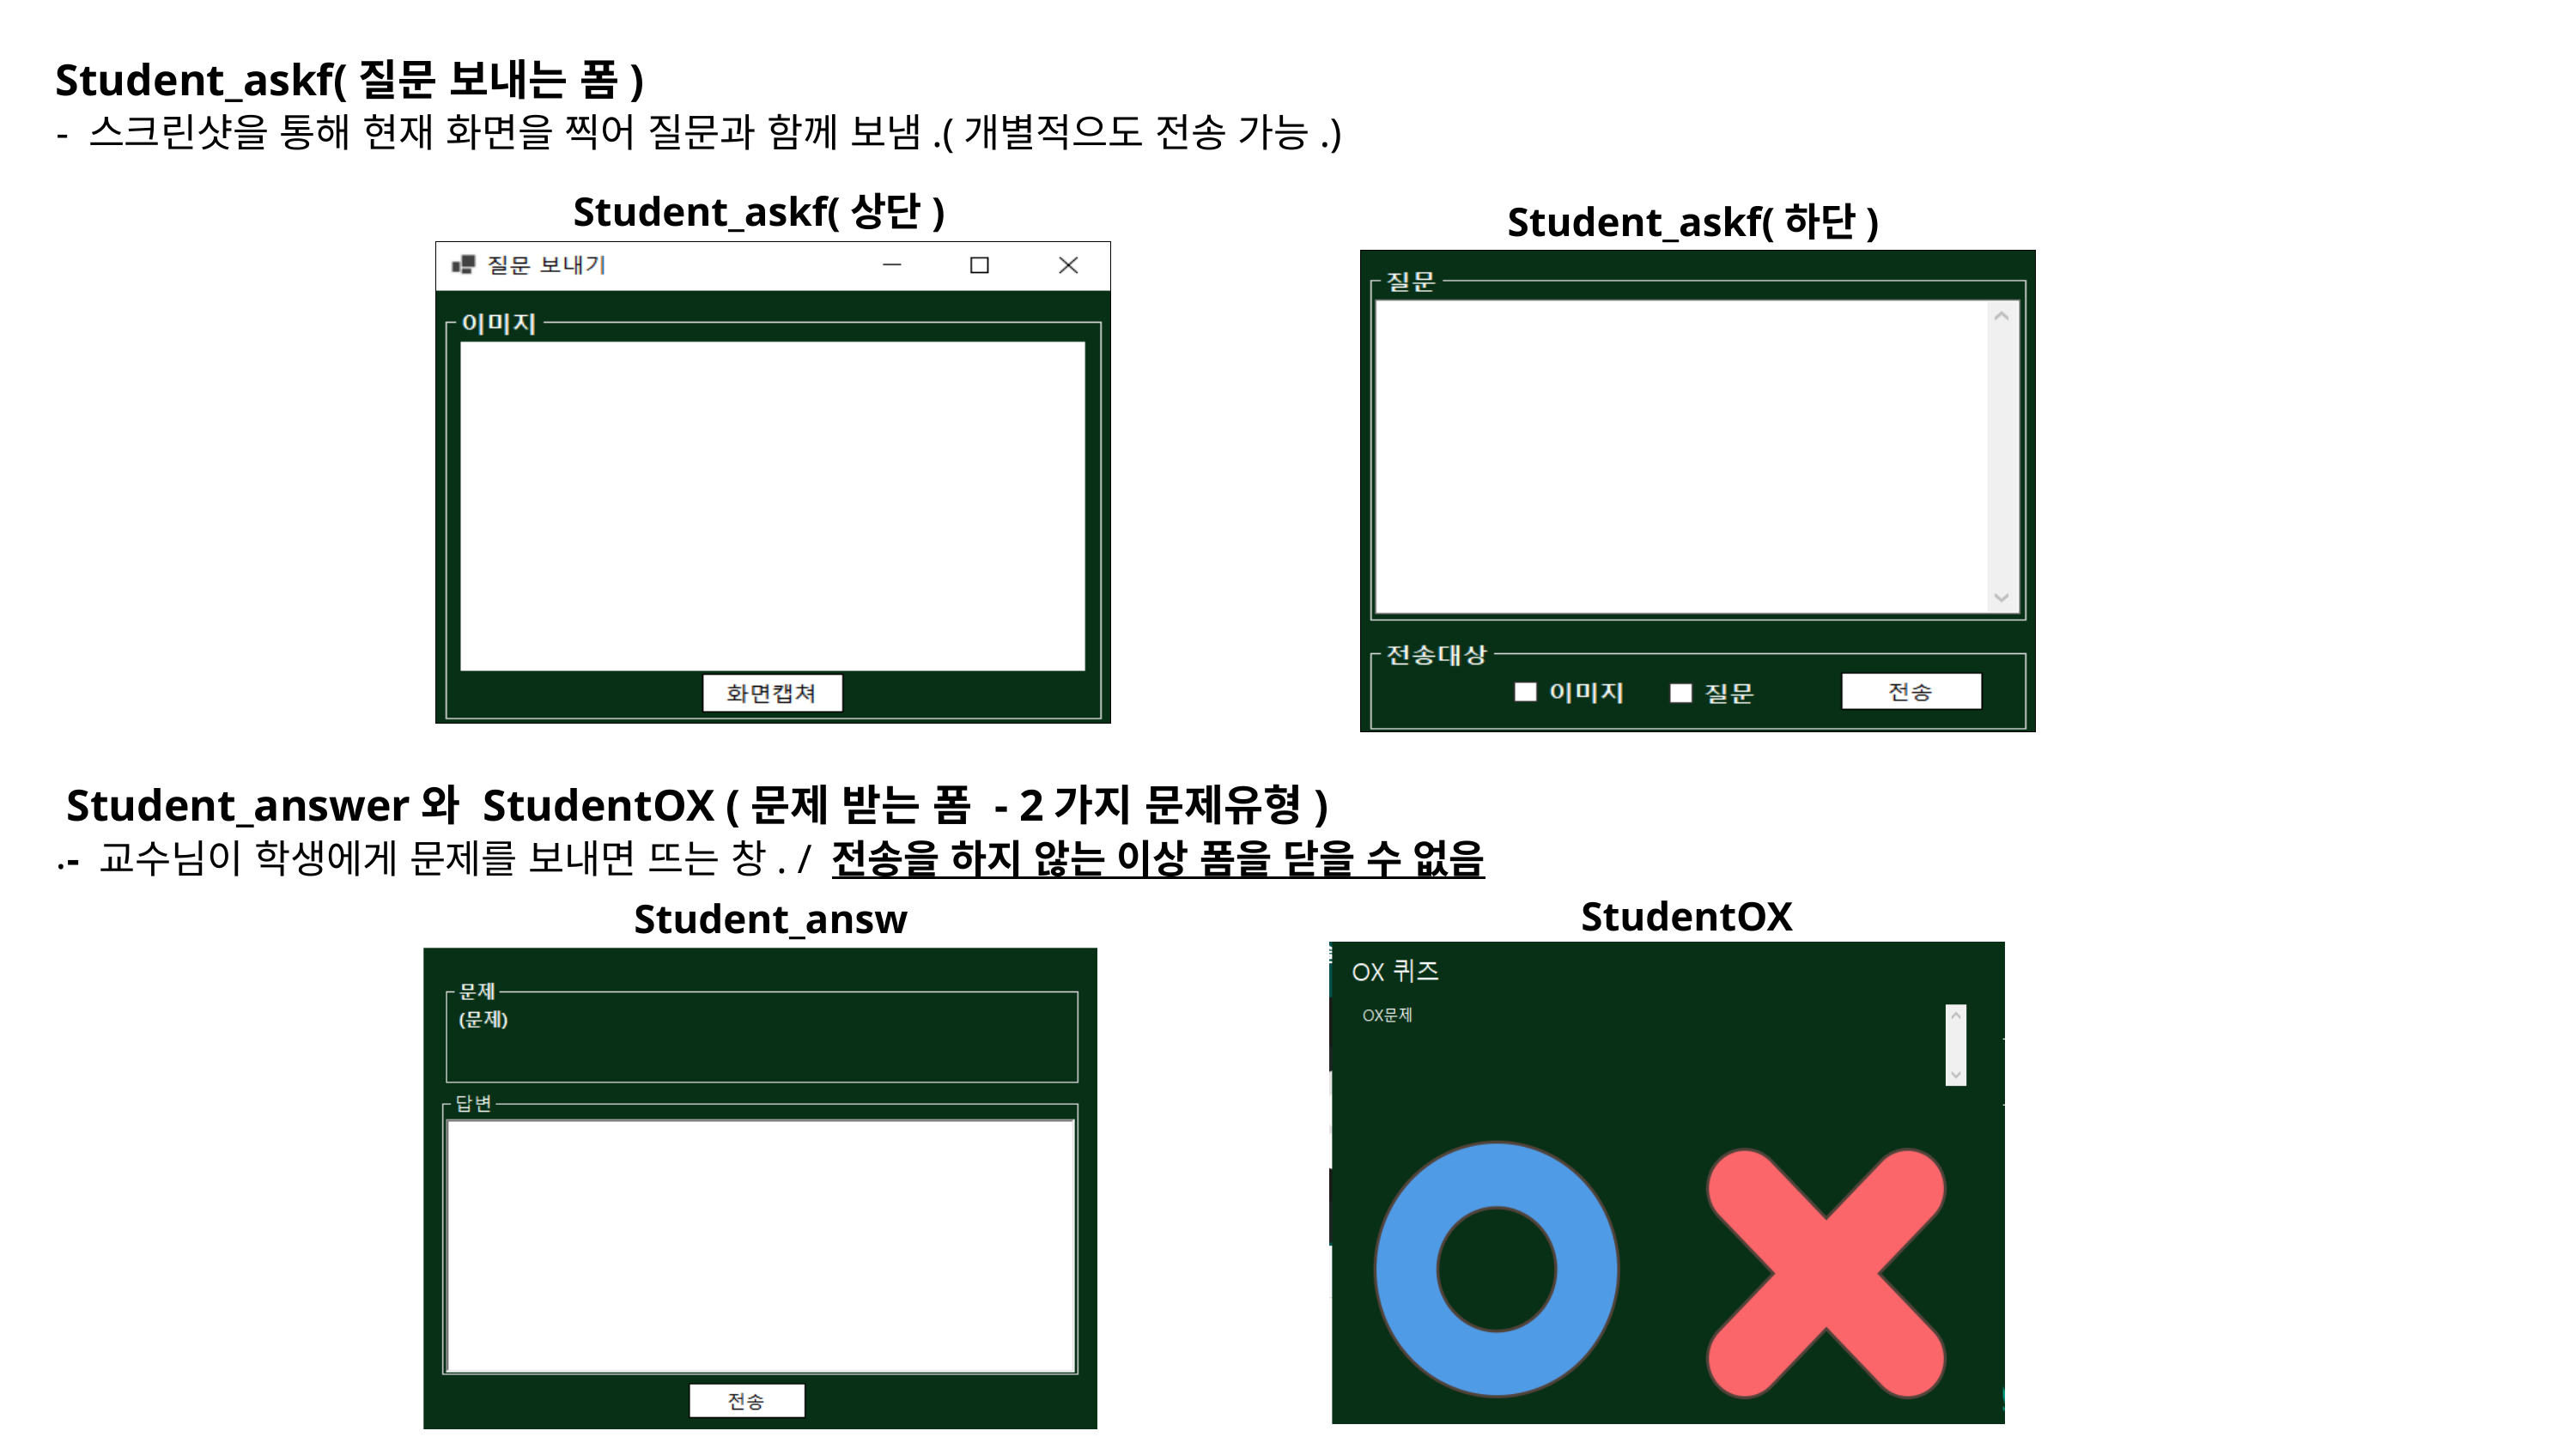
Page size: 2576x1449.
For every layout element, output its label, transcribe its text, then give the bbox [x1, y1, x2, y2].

picture [1329, 942, 2005, 1425]
picture [434, 241, 1111, 724]
text_box StudentOX [1568, 885, 1828, 941]
picture [1360, 250, 2036, 732]
text_box Student_askf(상단) [507, 180, 958, 240]
text_box Student_askf(질문 보내는 폼) [42, 46, 1733, 112]
text_box Student_askf(하단) [1442, 190, 1893, 248]
picture [422, 947, 1097, 1429]
text_box - 스크린샷을 통해 현재 화면을 찍어 질문과 함께 보냄.(개별적으도 전송 가능.) [43, 101, 1798, 162]
text_box Student_answer [598, 888, 921, 945]
text_box Student_answer와 StudentOX (문제 받는 폼 - 2가지 문제유형) . [43, 772, 2211, 931]
text_box - 교수님이 학생에게 문제를 보내면 뜨는 창. / 전송을 하지 않는 이상 폼을 닫을 수 없음 [54, 828, 1788, 888]
